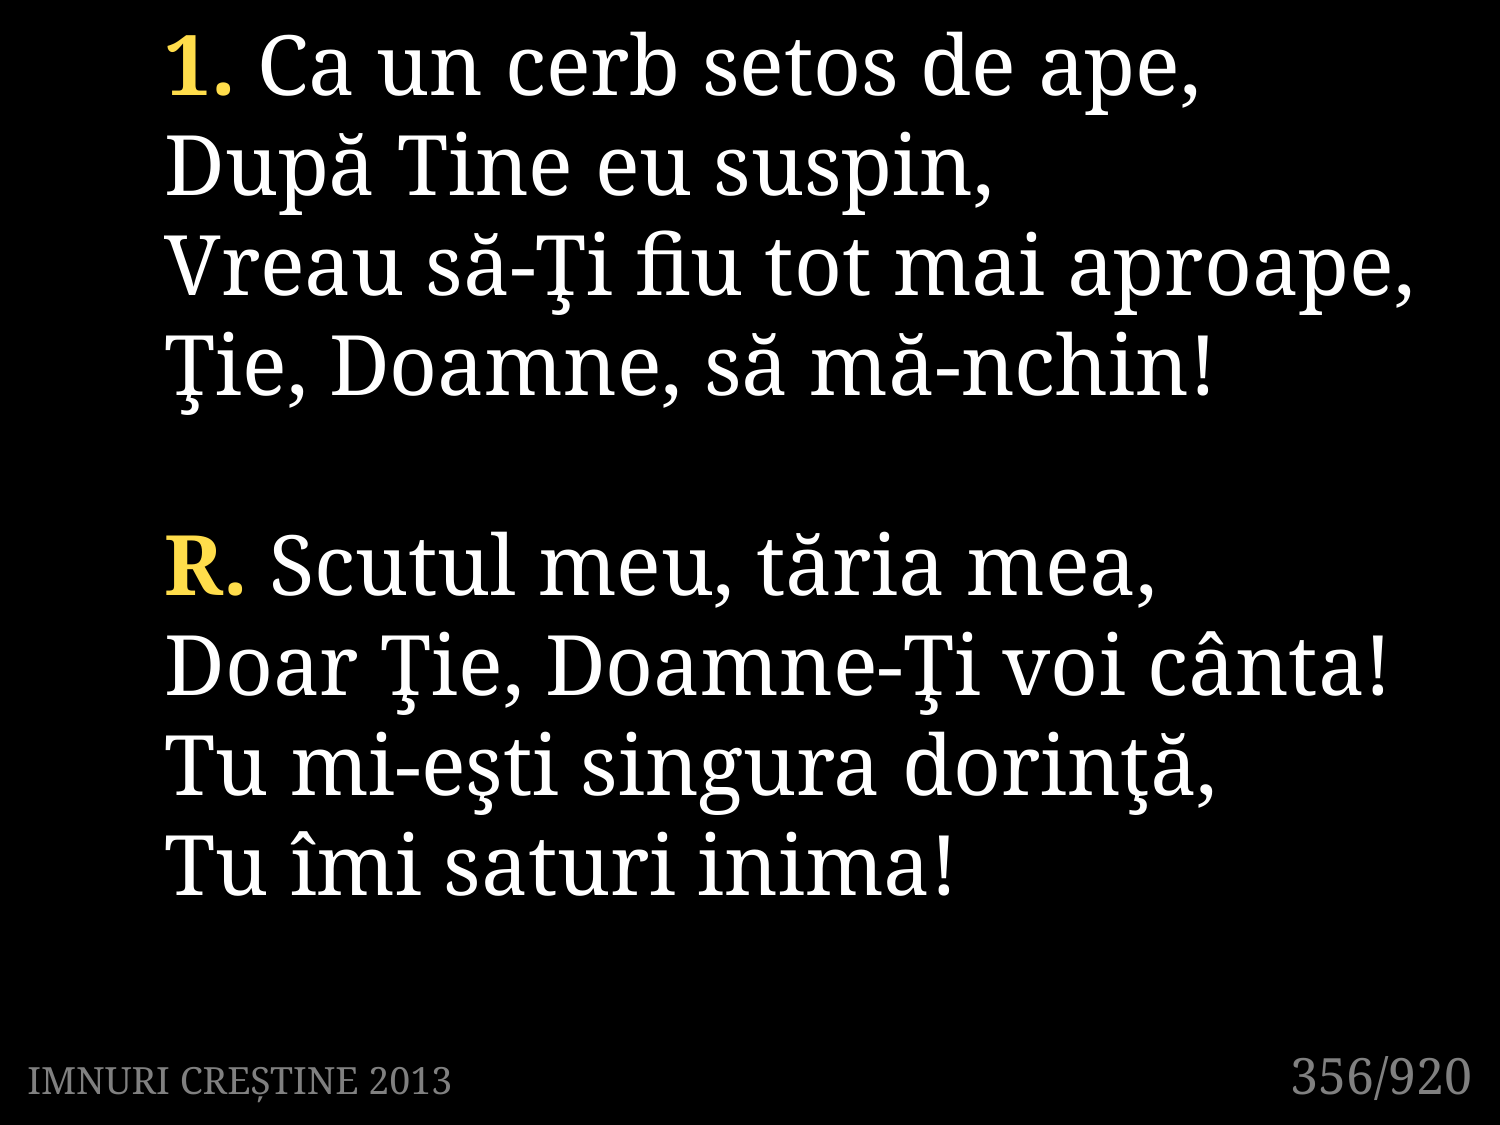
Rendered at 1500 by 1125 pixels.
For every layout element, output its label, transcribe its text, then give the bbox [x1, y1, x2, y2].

text_box 356/920 [637, 1037, 1488, 1113]
text_box 1. Ca un cerb setos de ape, După Tine eu suspin, Vreau să-Ţi fiu tot mai aproape, Ţie, Doamne, să mă-nchin! R. Scutul meu, tăria mea, Doar Ţie, Doamne-Ţi voi cânta! Tu mi-eşti singura dorinţă, Tu îmi saturi inima! [149, 4, 1500, 920]
text_box IMNURI CREȘTINE 2013 [12, 1049, 637, 1110]
